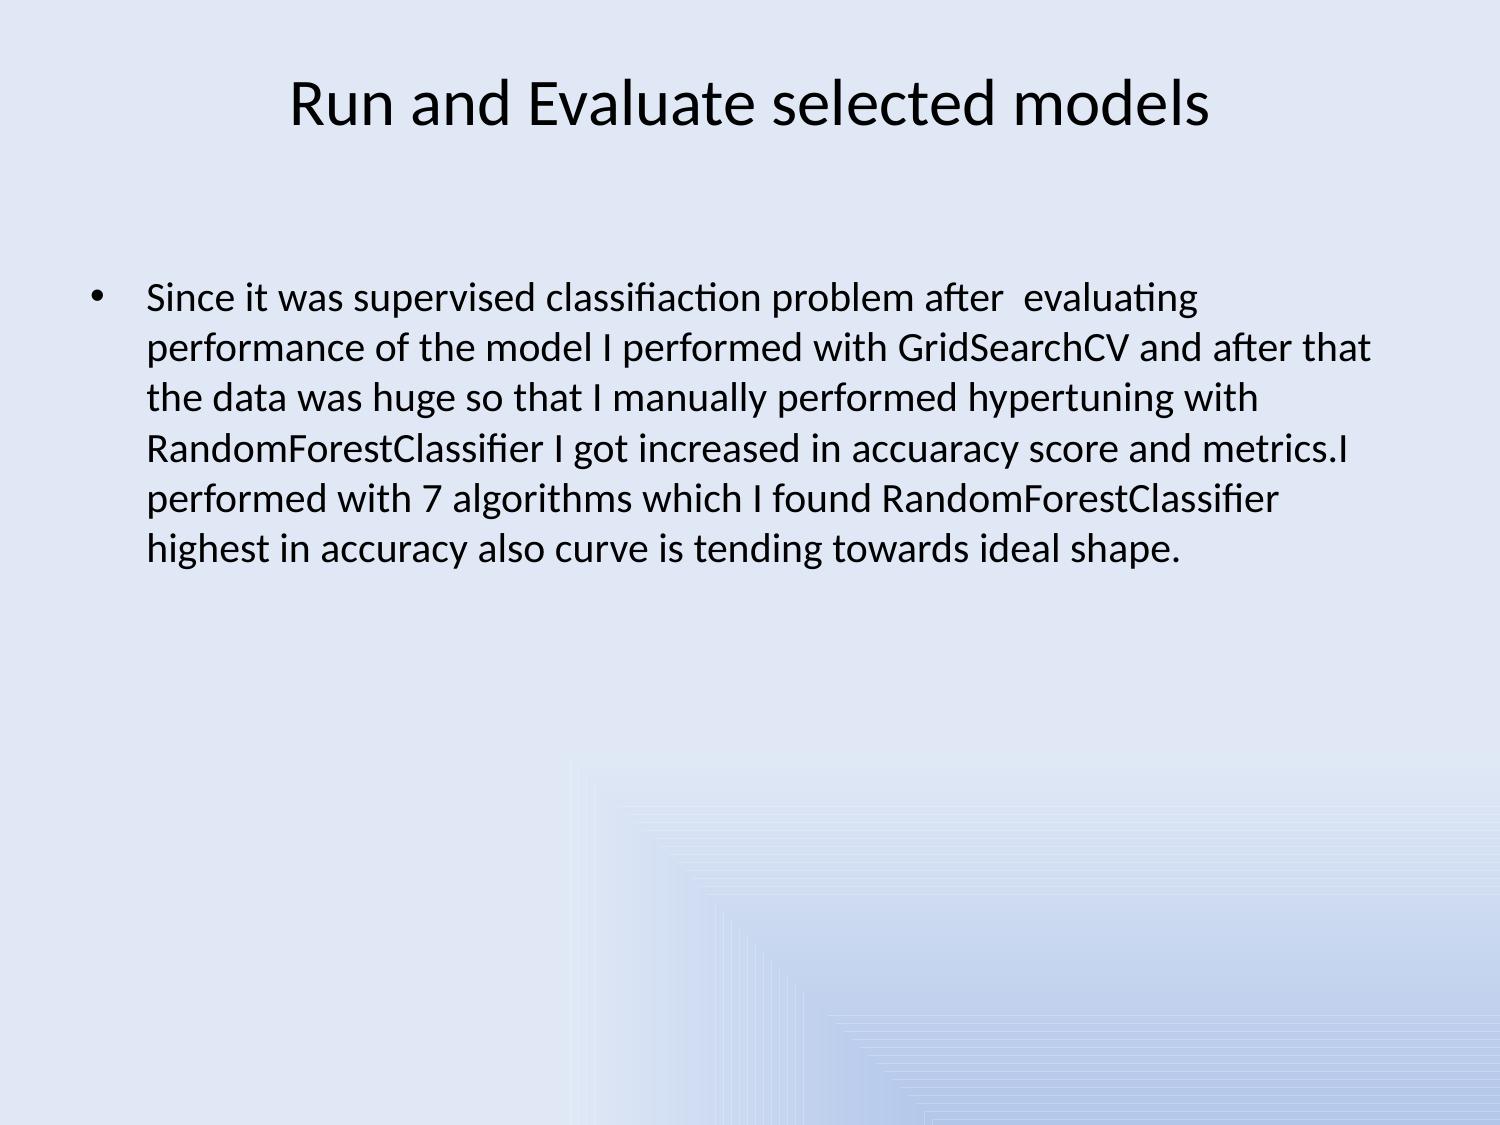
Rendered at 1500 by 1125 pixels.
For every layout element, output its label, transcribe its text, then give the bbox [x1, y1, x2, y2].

title Run and Evaluate selected models [75, 45, 1425, 233]
list Since it was supervised classifiaction problem after evaluating performance of the model I performed with GridSearchCV and after that the data was huge so that I manually performed hypertuning with RandomForestClassifier I got increased in accuaracy score and metrics.I performed with 7 algorithms which I found RandomForestClassifier highest in accuracy also curve is tending towards ideal shape. [75, 262, 1425, 1005]
